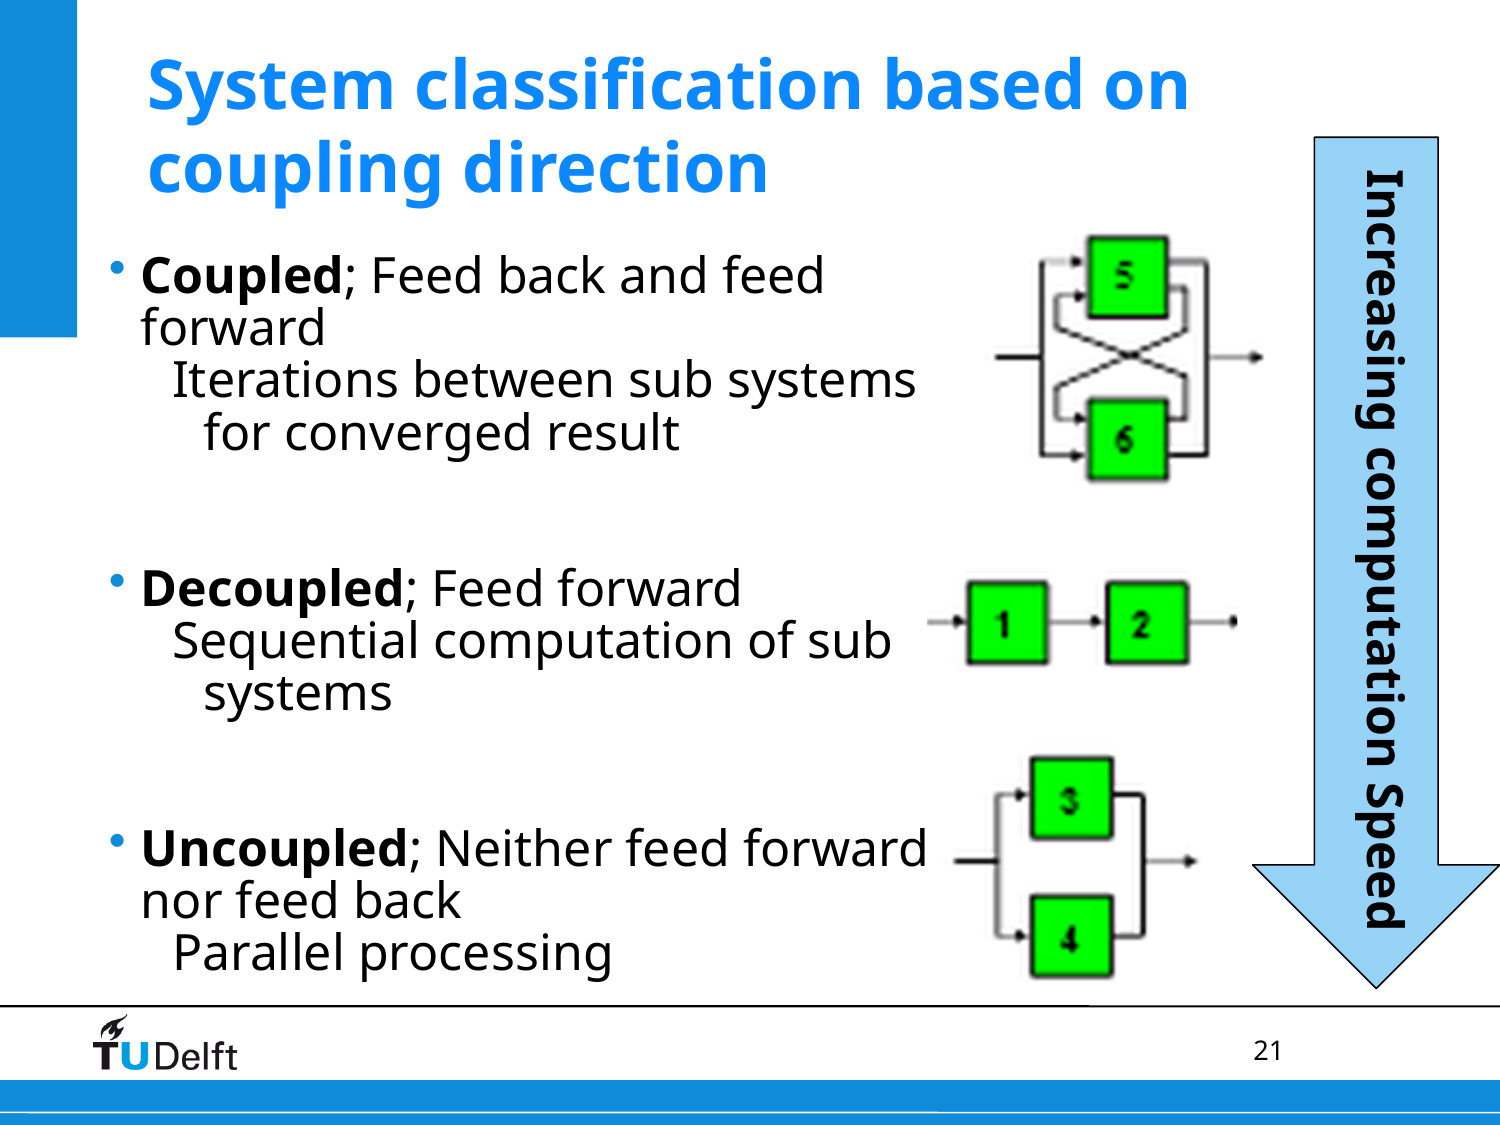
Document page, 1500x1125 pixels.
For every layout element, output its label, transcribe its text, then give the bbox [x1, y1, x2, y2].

title System classification based on coupling direction [147, 31, 1405, 206]
picture [93, 1014, 240, 1072]
picture [926, 538, 1238, 695]
picture [903, 723, 1262, 989]
list Coupled; Feed back and feed forward Iterations between sub systems for converged result Decoupled; Feed forward Sequential computation of sub systems Uncoupled; Neither feed forward nor feed back Parallel processing [108, 251, 969, 991]
text_box [1352, 965, 1400, 989]
picture [957, 229, 1317, 499]
text_box [1265, 137, 1350, 963]
text_box [1425, 137, 1500, 940]
text_box Increasing computation Speed [1350, 137, 1425, 965]
